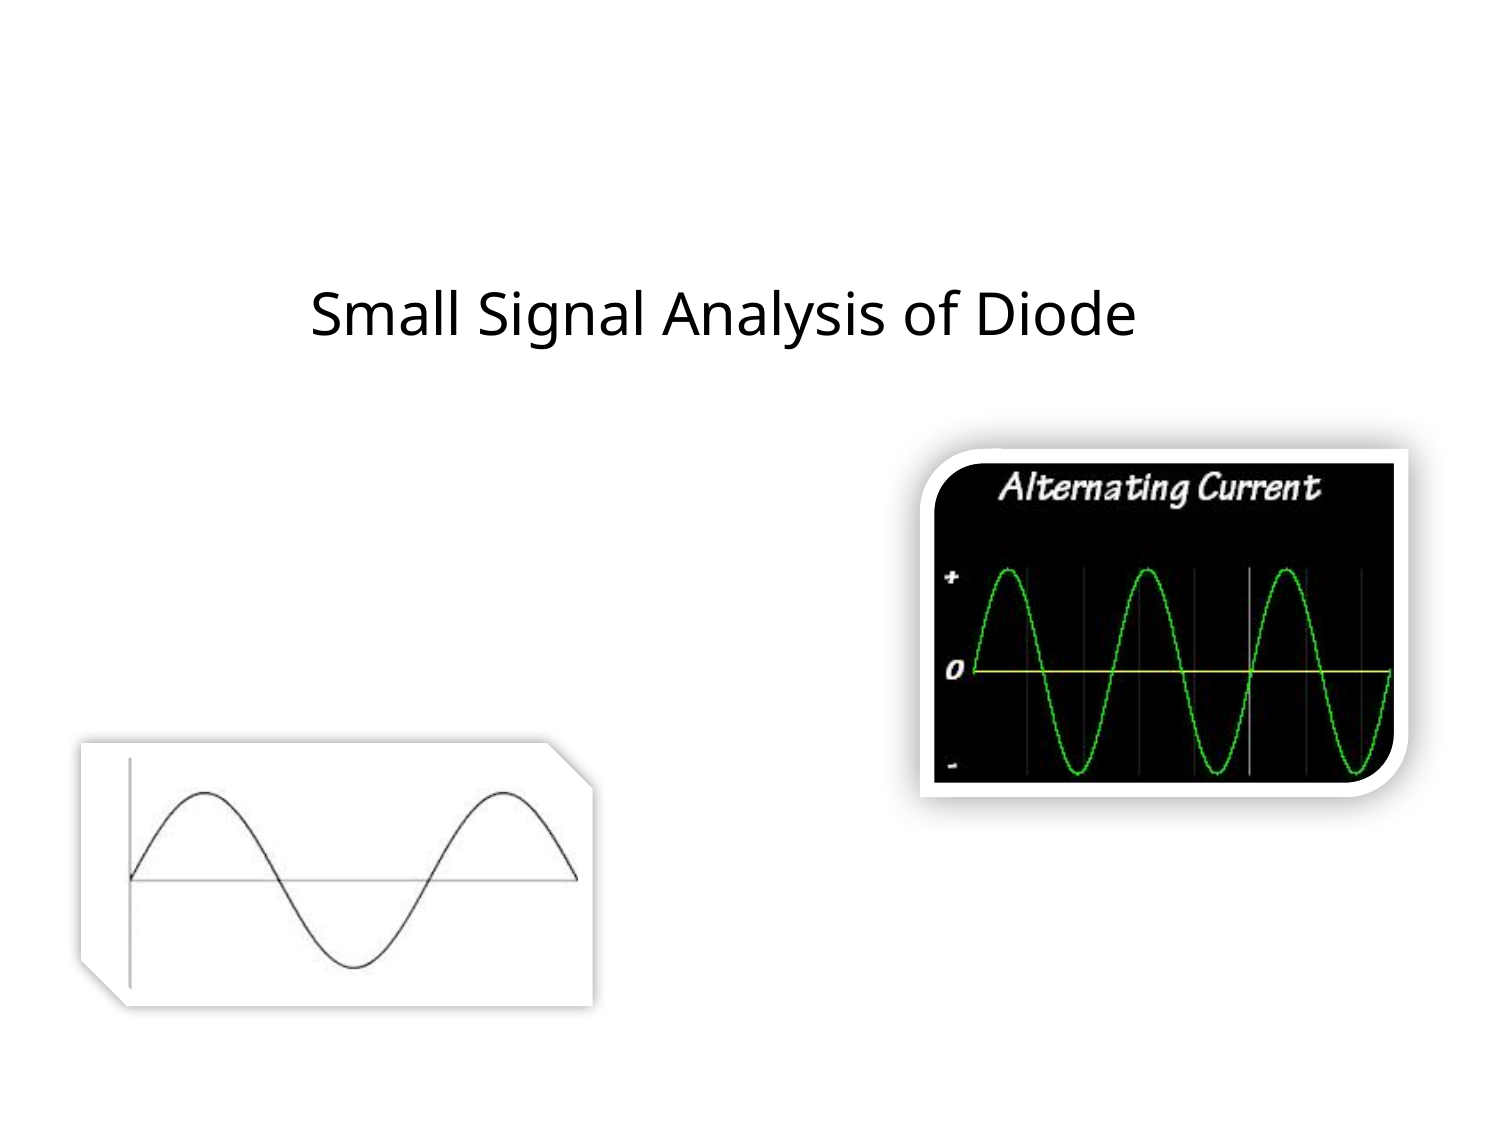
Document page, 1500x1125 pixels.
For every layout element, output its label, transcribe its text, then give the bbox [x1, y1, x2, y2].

picture [926, 455, 1402, 791]
text_box Small Signal Analysis of Diode [218, 264, 1216, 361]
picture [88, 750, 586, 1000]
